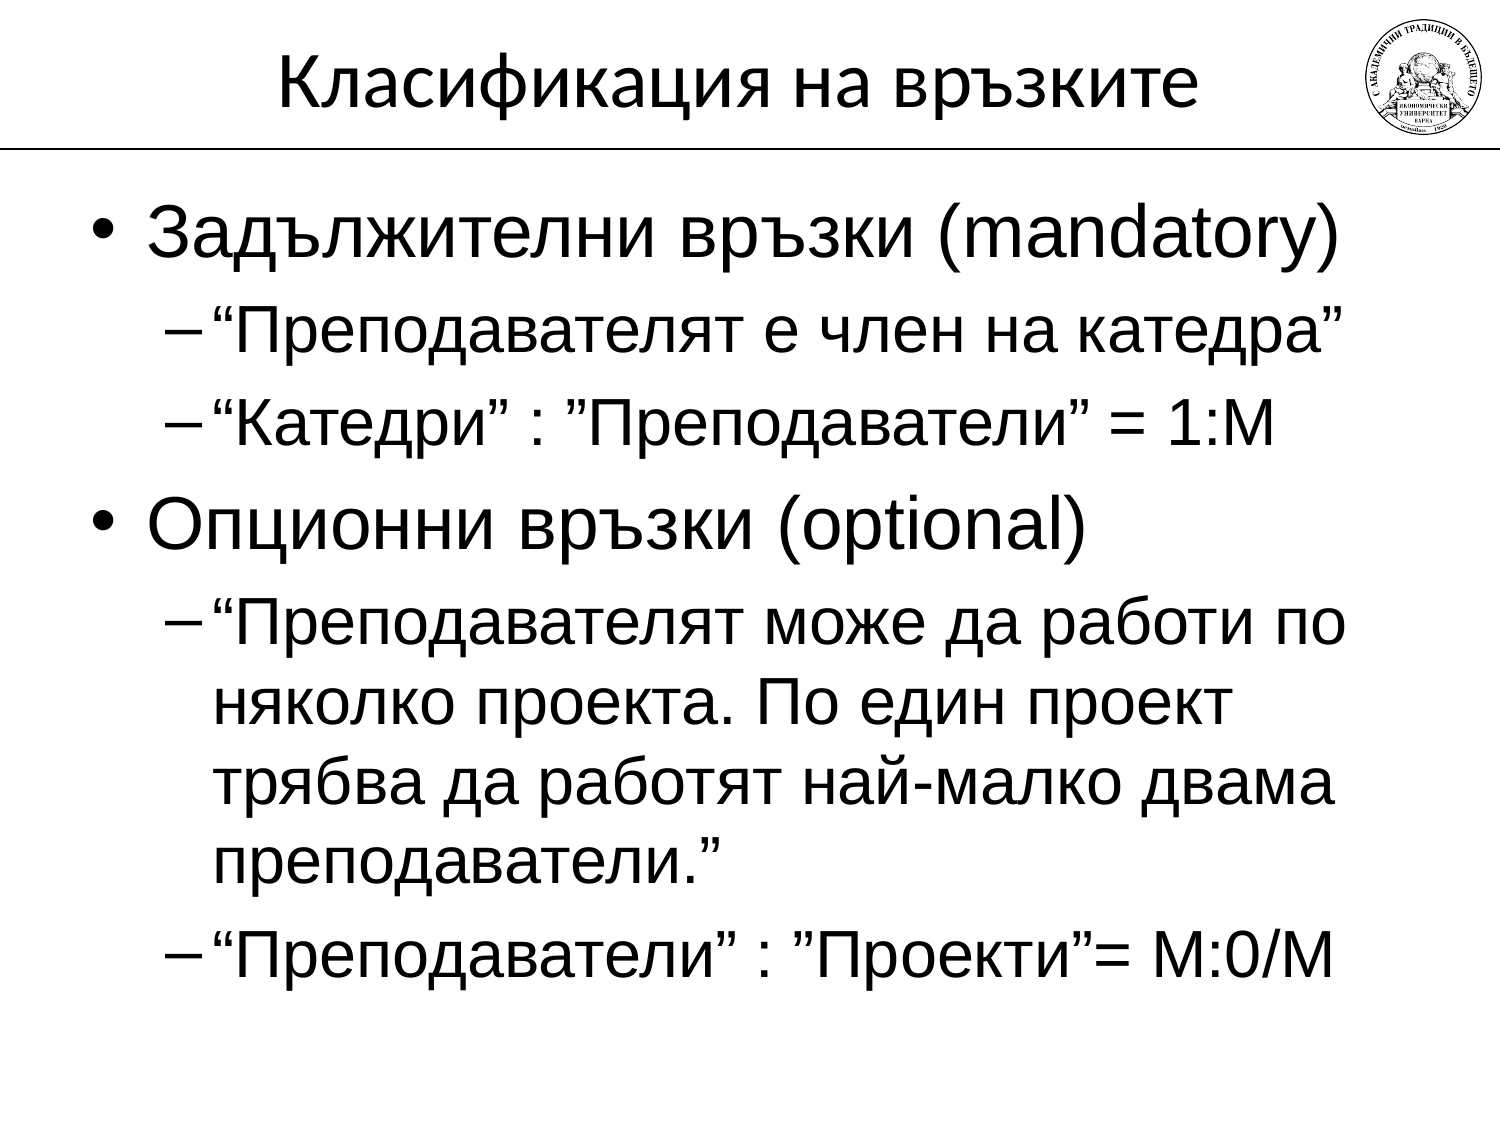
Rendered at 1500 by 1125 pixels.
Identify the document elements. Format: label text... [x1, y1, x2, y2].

title Класификация на връзките [170, 18, 1309, 132]
picture [1365, 19, 1482, 135]
list Задължителни връзки (mandatory) “Преподавателят е член на катедра” “Катедри” : ”Преподаватели” = 1:М Опционни връзки (optional) “Преподавателят може да работи по няколко проекта. По един проект трябва да работят най-малко двама преподаватели.” “Преподаватели” : ”Проекти”= М:0/М [75, 174, 1450, 1050]
